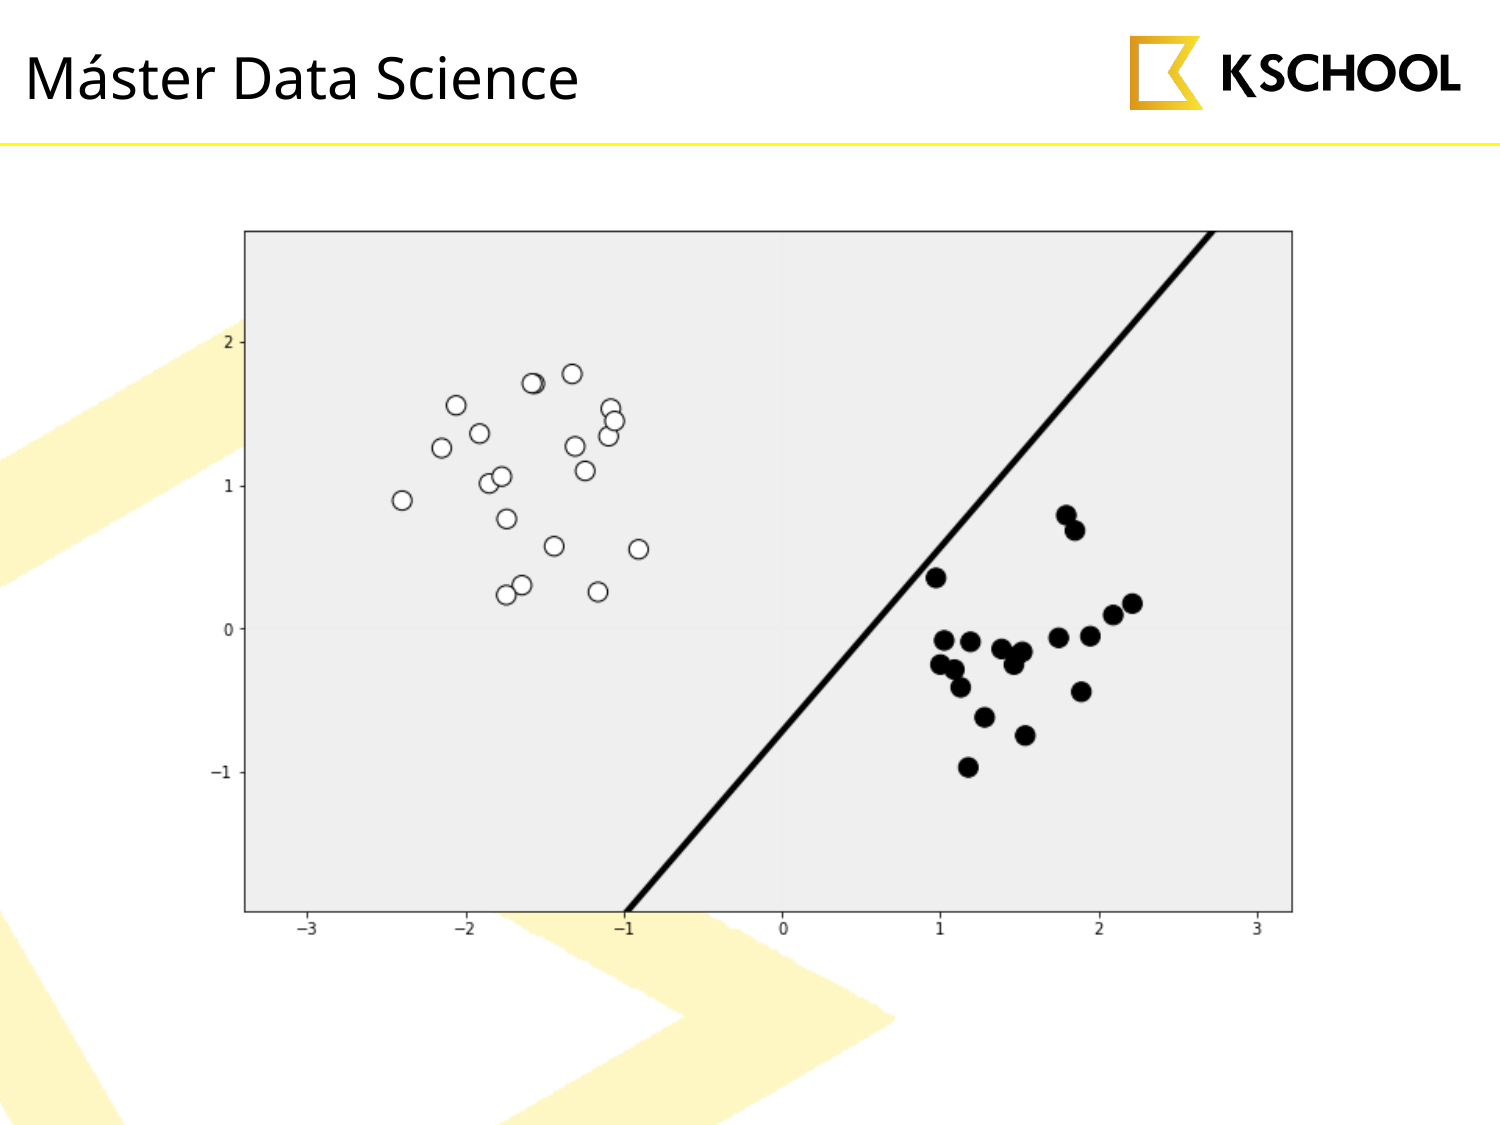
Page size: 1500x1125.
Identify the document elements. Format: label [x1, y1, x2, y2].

picture [1121, 23, 1473, 120]
picture [0, 188, 1301, 1125]
